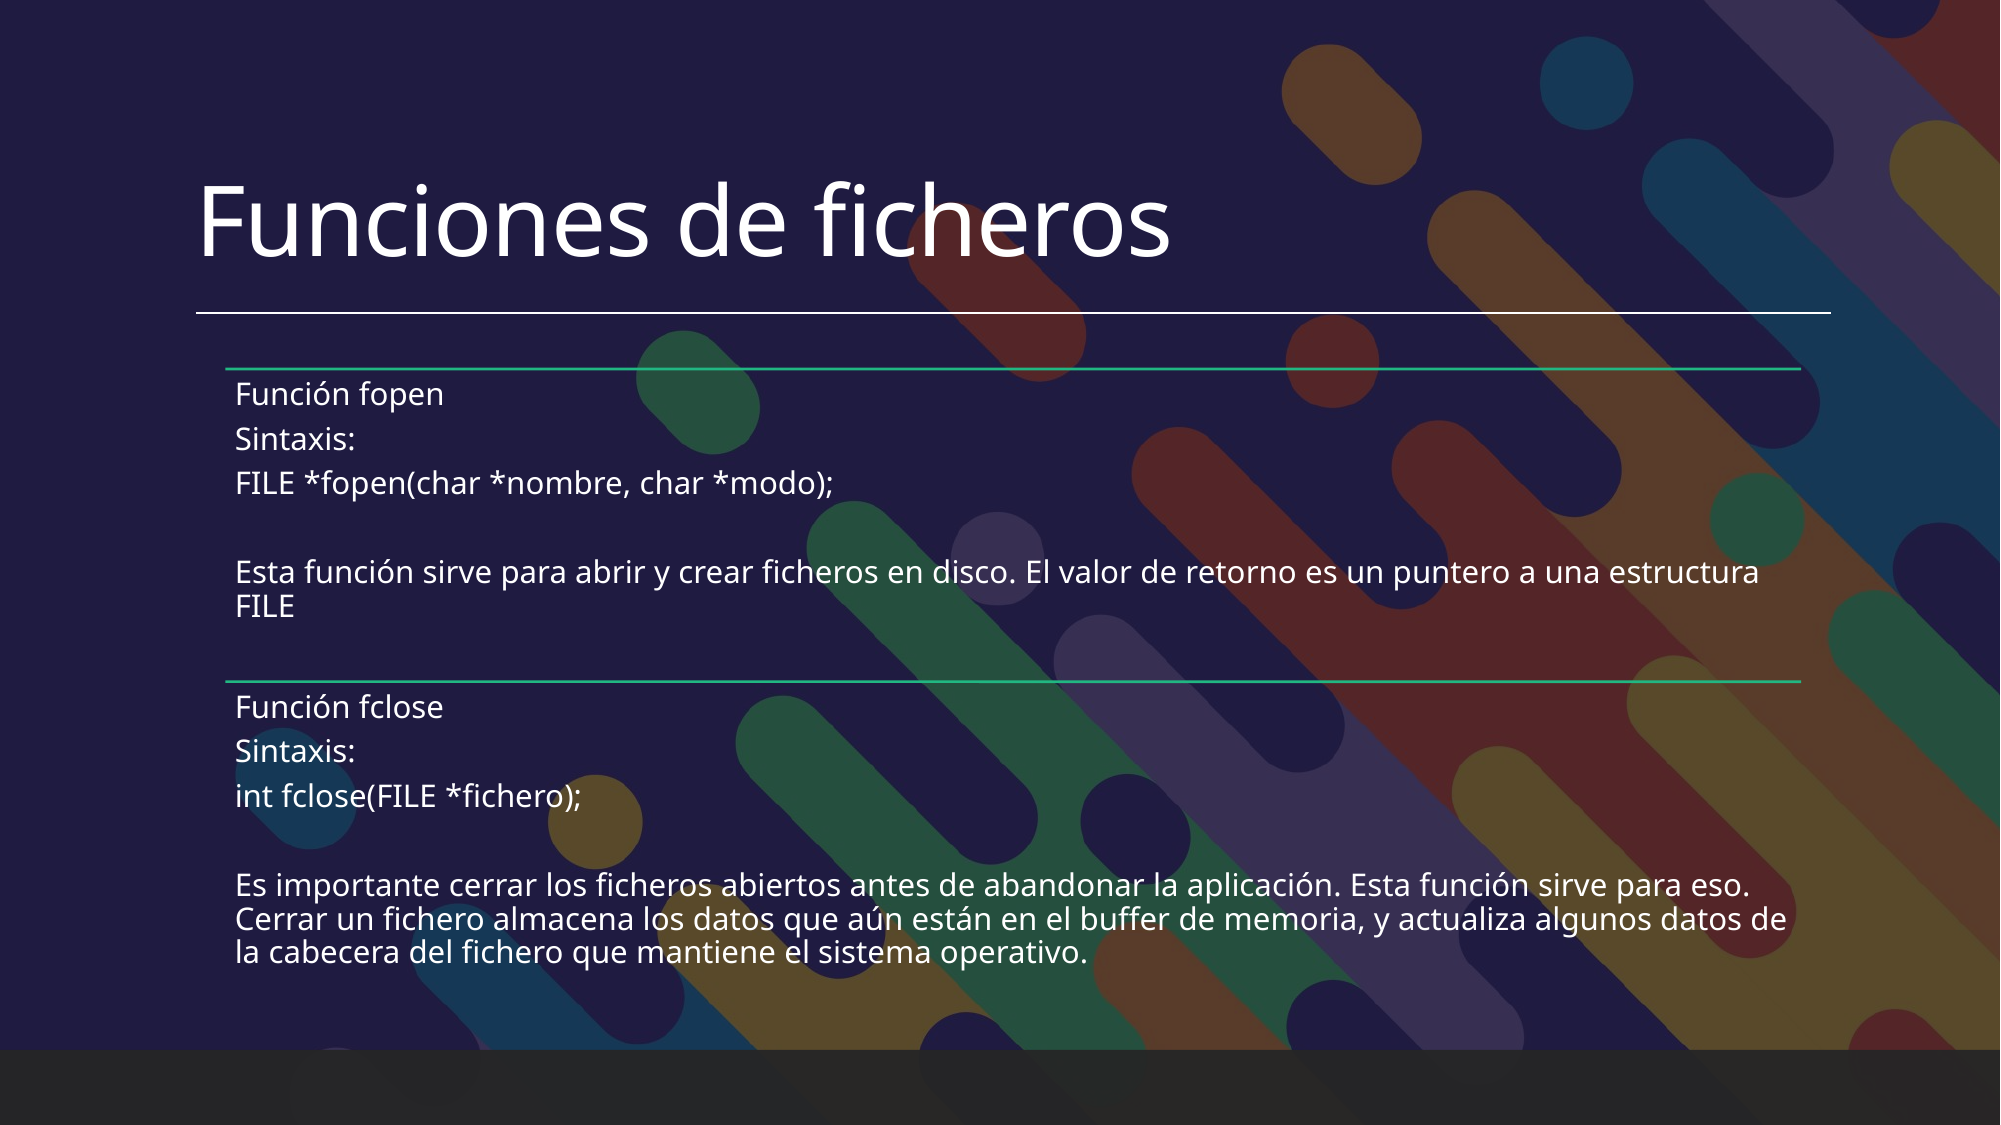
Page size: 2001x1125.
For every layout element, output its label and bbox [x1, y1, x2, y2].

text_box [224, 368, 1802, 995]
picture [0, 0, 2000, 1125]
